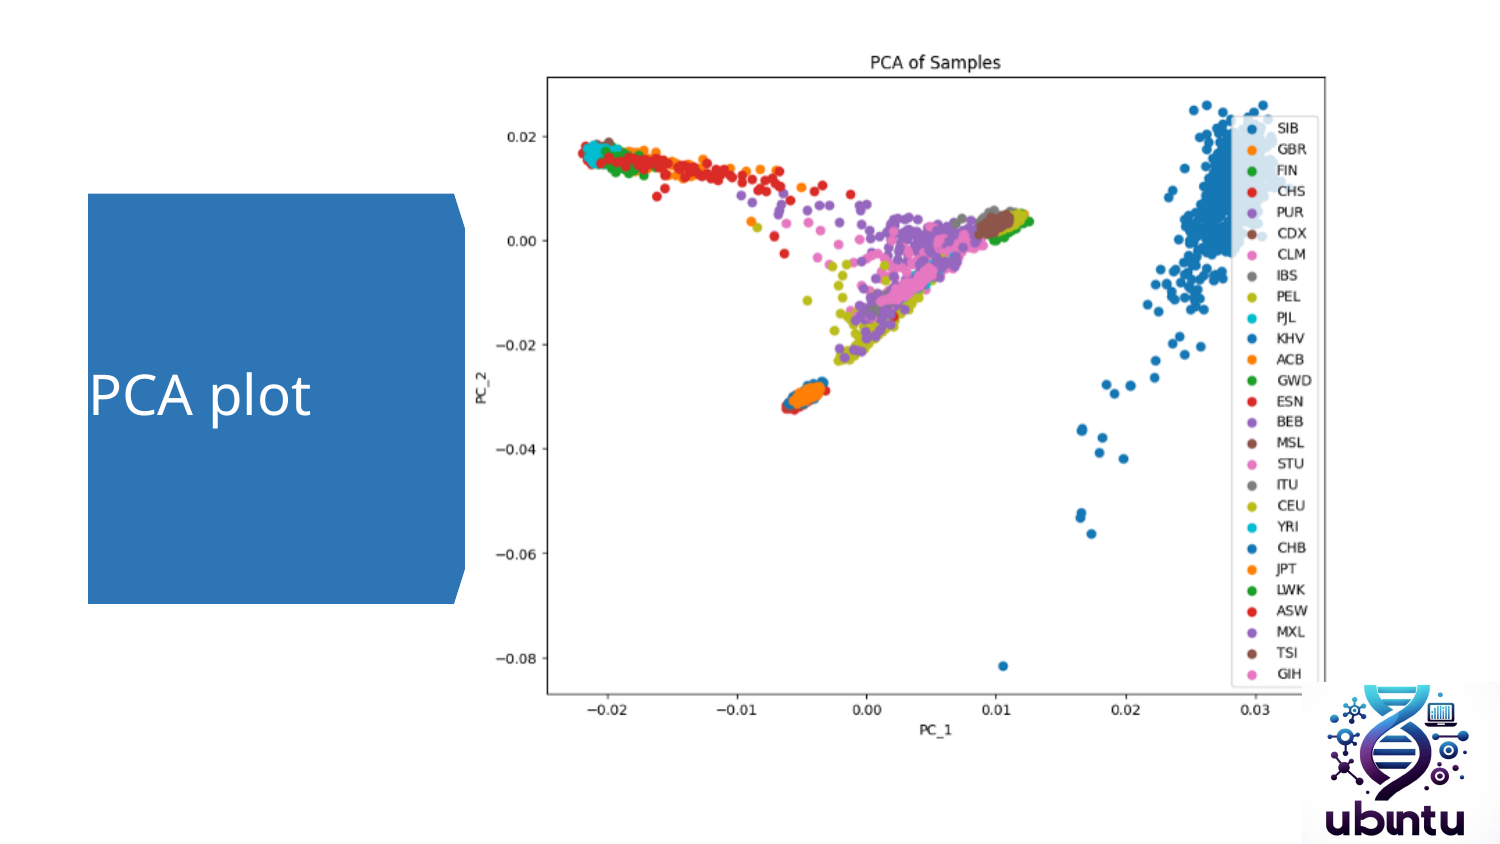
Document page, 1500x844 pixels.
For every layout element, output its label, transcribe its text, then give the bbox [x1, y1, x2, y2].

text_box [87, 192, 465, 605]
title PCA plot [38, 240, 362, 554]
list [465, 45, 1334, 747]
picture [1302, 682, 1500, 844]
